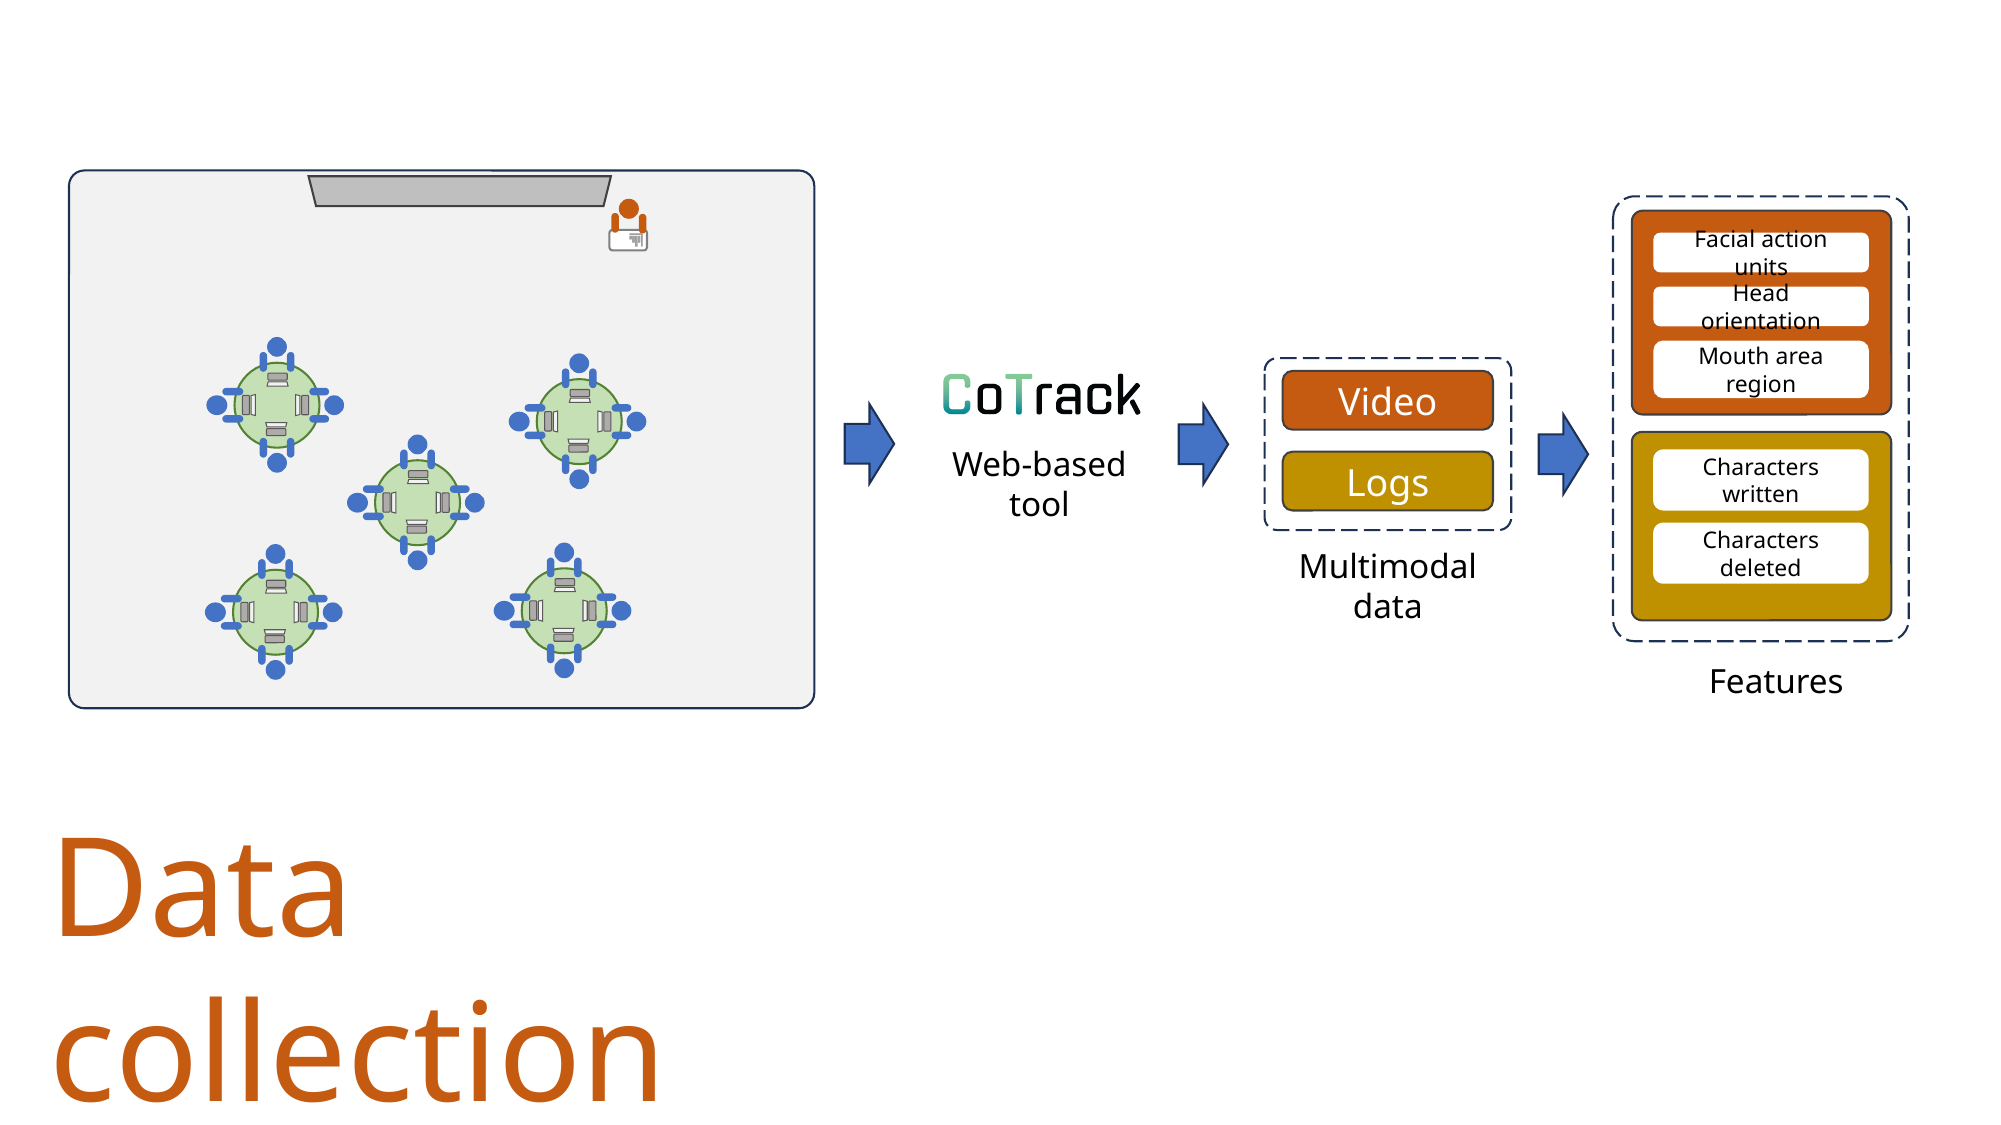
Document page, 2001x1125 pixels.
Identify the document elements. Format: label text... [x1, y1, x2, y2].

text_box [843, 400, 896, 488]
text_box Multimodal data [1264, 538, 1512, 633]
text_box [307, 175, 613, 208]
text_box Head orientation [1652, 285, 1870, 328]
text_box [346, 434, 485, 571]
text_box [1263, 357, 1513, 532]
text_box Characters written [1652, 448, 1870, 512]
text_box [204, 543, 343, 680]
text_box [1177, 400, 1230, 488]
picture [894, 344, 1190, 444]
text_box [609, 229, 647, 251]
text_box Features [1653, 652, 1900, 708]
text_box Data collection [34, 791, 915, 1125]
text_box Mouth area region [1652, 339, 1870, 400]
text_box [1611, 195, 1910, 643]
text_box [611, 198, 647, 234]
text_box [508, 353, 647, 490]
text_box Characters deleted [1652, 521, 1870, 585]
text_box [1630, 430, 1893, 622]
text_box Facial action units [1652, 231, 1870, 274]
text_box [1537, 410, 1590, 498]
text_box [493, 542, 632, 679]
text_box [67, 169, 816, 710]
text_box Web-based tool [916, 444, 1163, 531]
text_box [206, 336, 344, 473]
text_box [1630, 209, 1893, 416]
